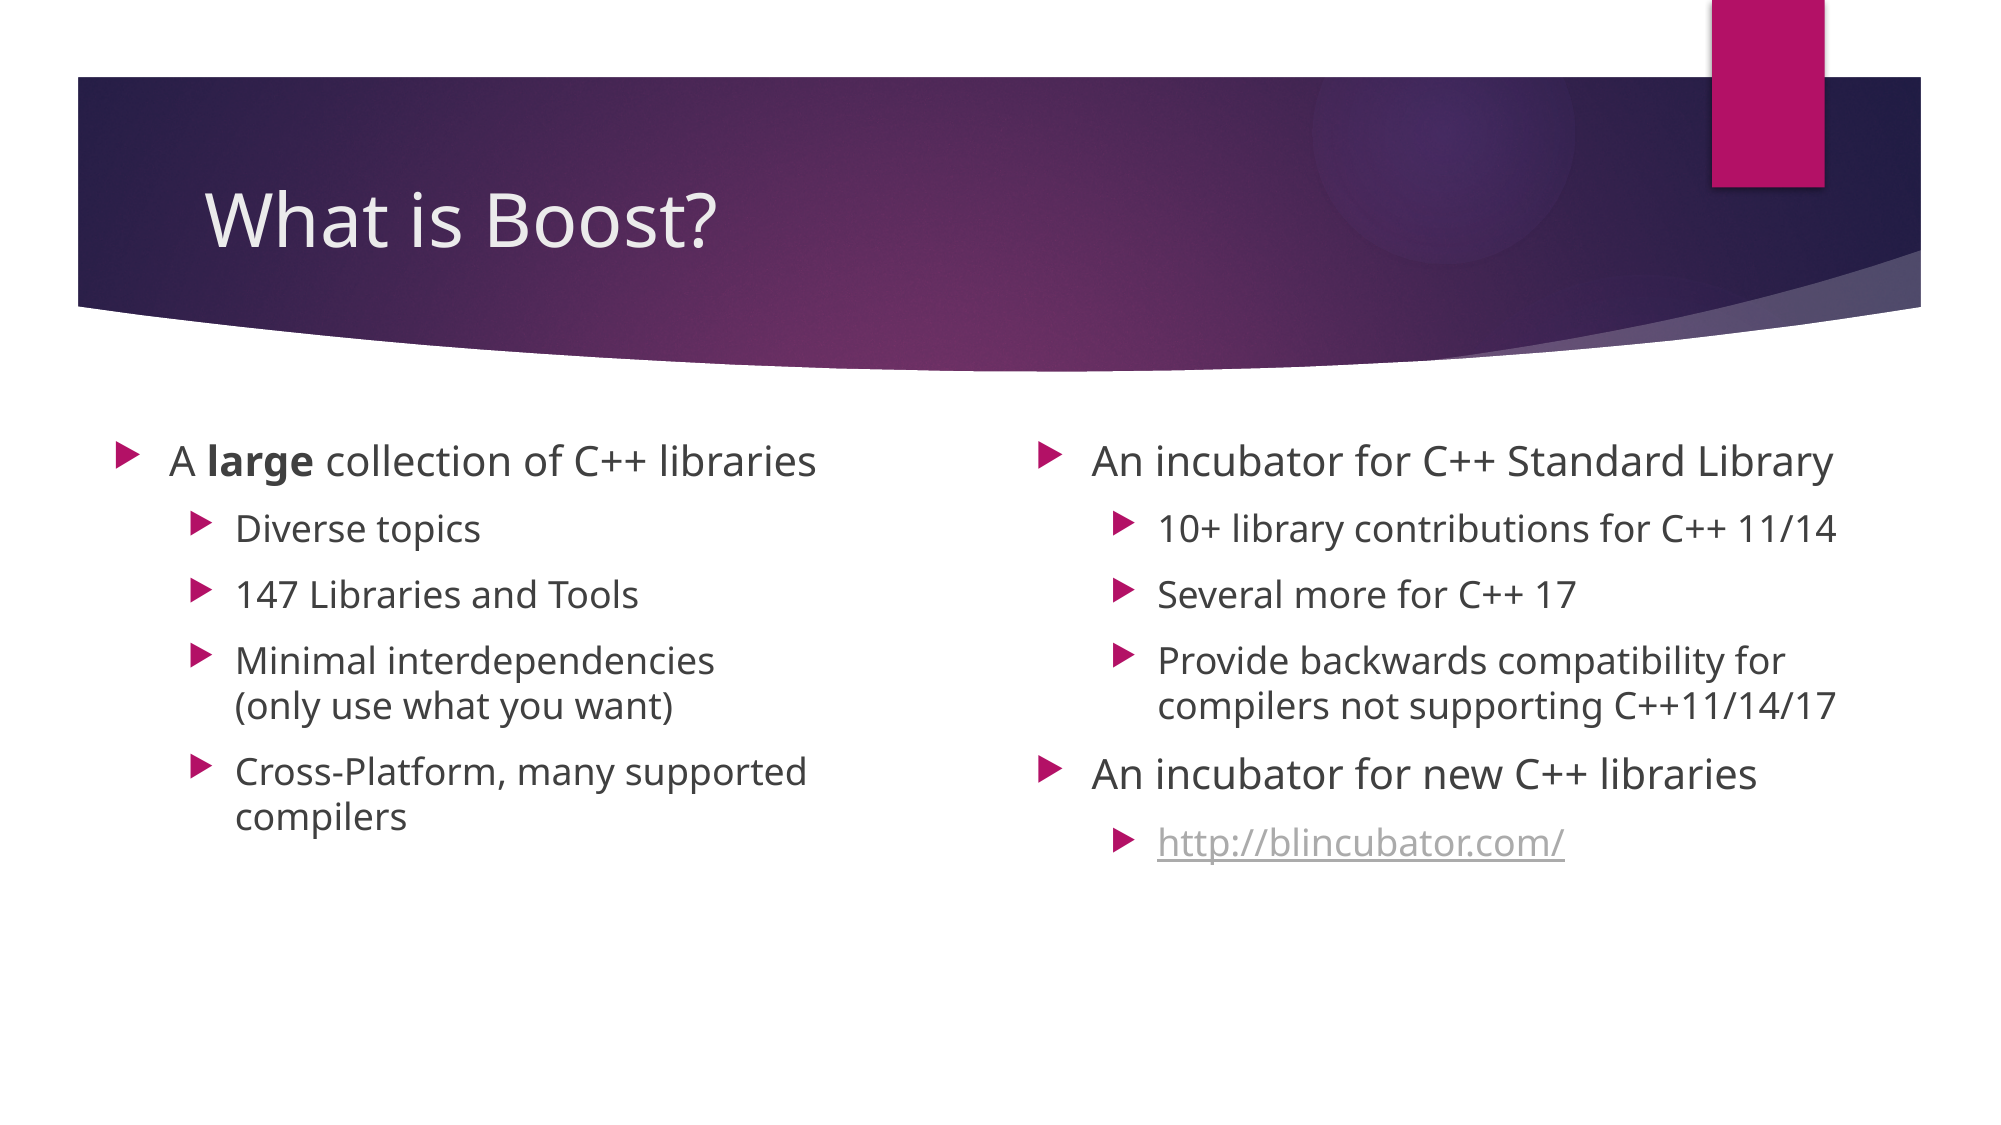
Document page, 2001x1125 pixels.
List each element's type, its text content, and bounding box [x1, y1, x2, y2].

title What is Boost? [189, 159, 1627, 276]
list A large collection of C++ libraries Diverse topics 147 Libraries and Tools Minimal interdependencies (only use what you want) Cross-Platform, many supported compilers [97, 427, 994, 1036]
text_box An incubator for C++ Standard Library 10+ library contributions for C++ 11/14 Several more for C++ 17 Provide backwards compatibility for compilers not supporting C++11/14/17 An incubator for new C++ libraries http://blincubator.com/ [1020, 427, 1904, 1036]
